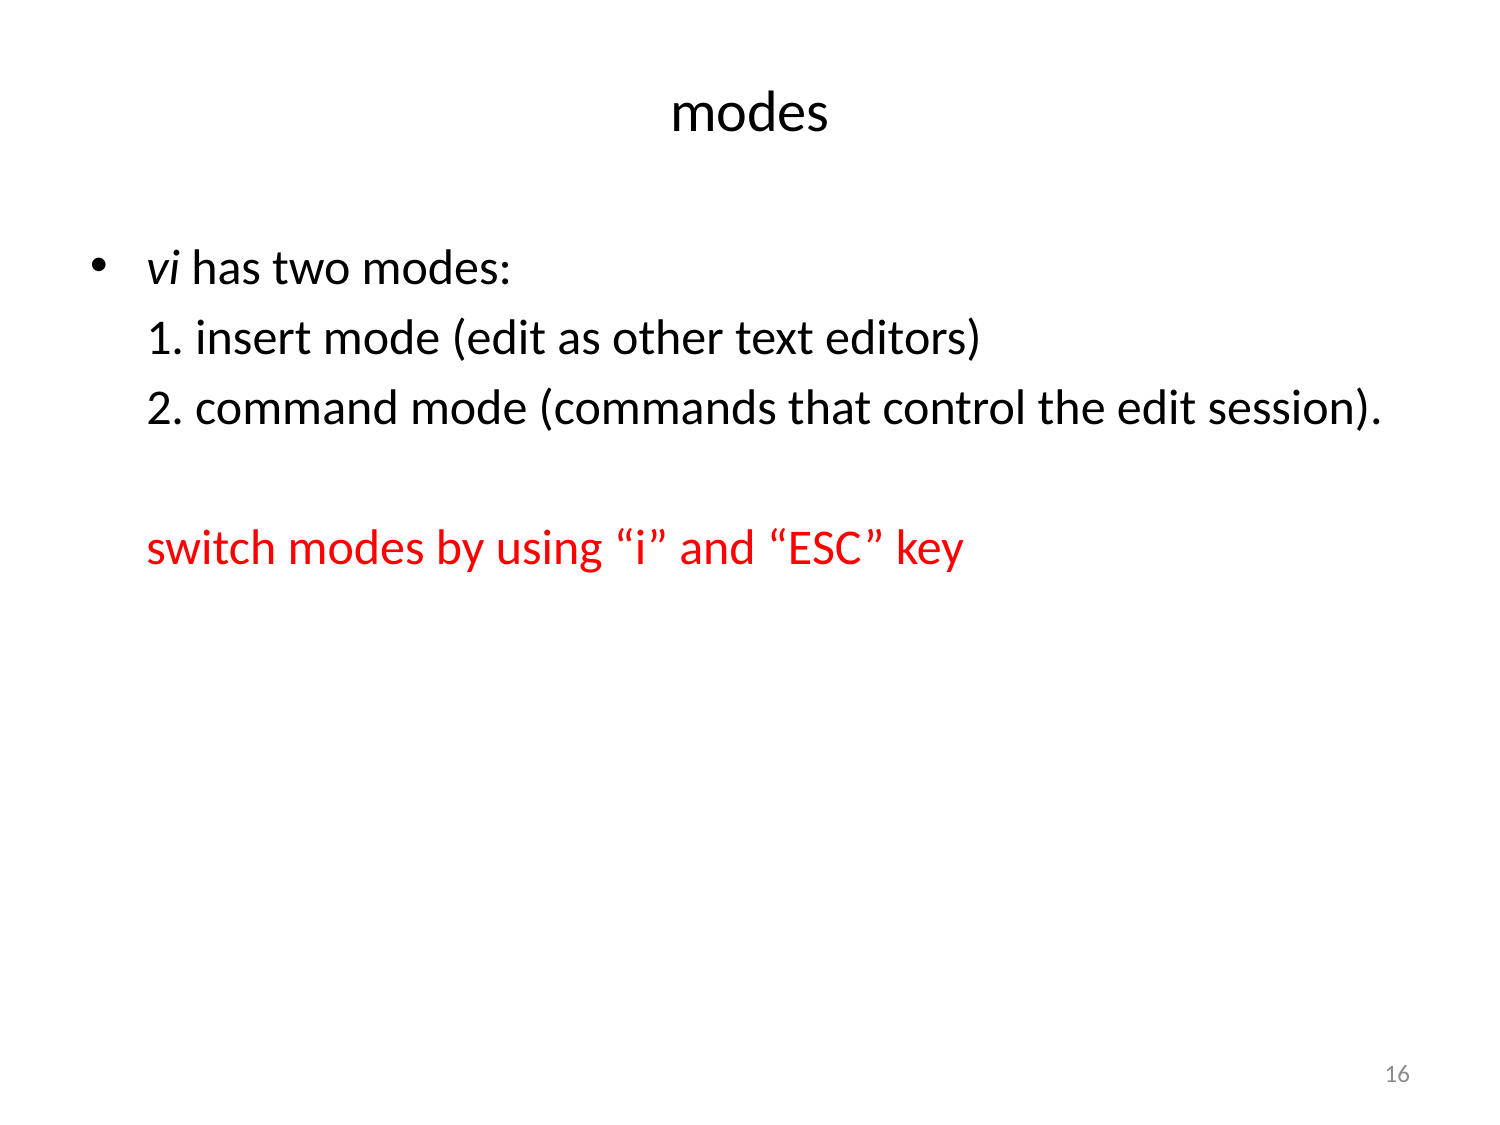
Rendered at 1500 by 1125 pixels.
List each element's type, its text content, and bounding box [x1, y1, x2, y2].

slide_number 16 [1074, 1042, 1425, 1103]
list vi has two modes: insert mode (edit as other text editors) command mode (commands that control the edit session). switch modes by using “i” and “ESC” key [75, 227, 1425, 669]
title modes [75, 45, 1425, 172]
